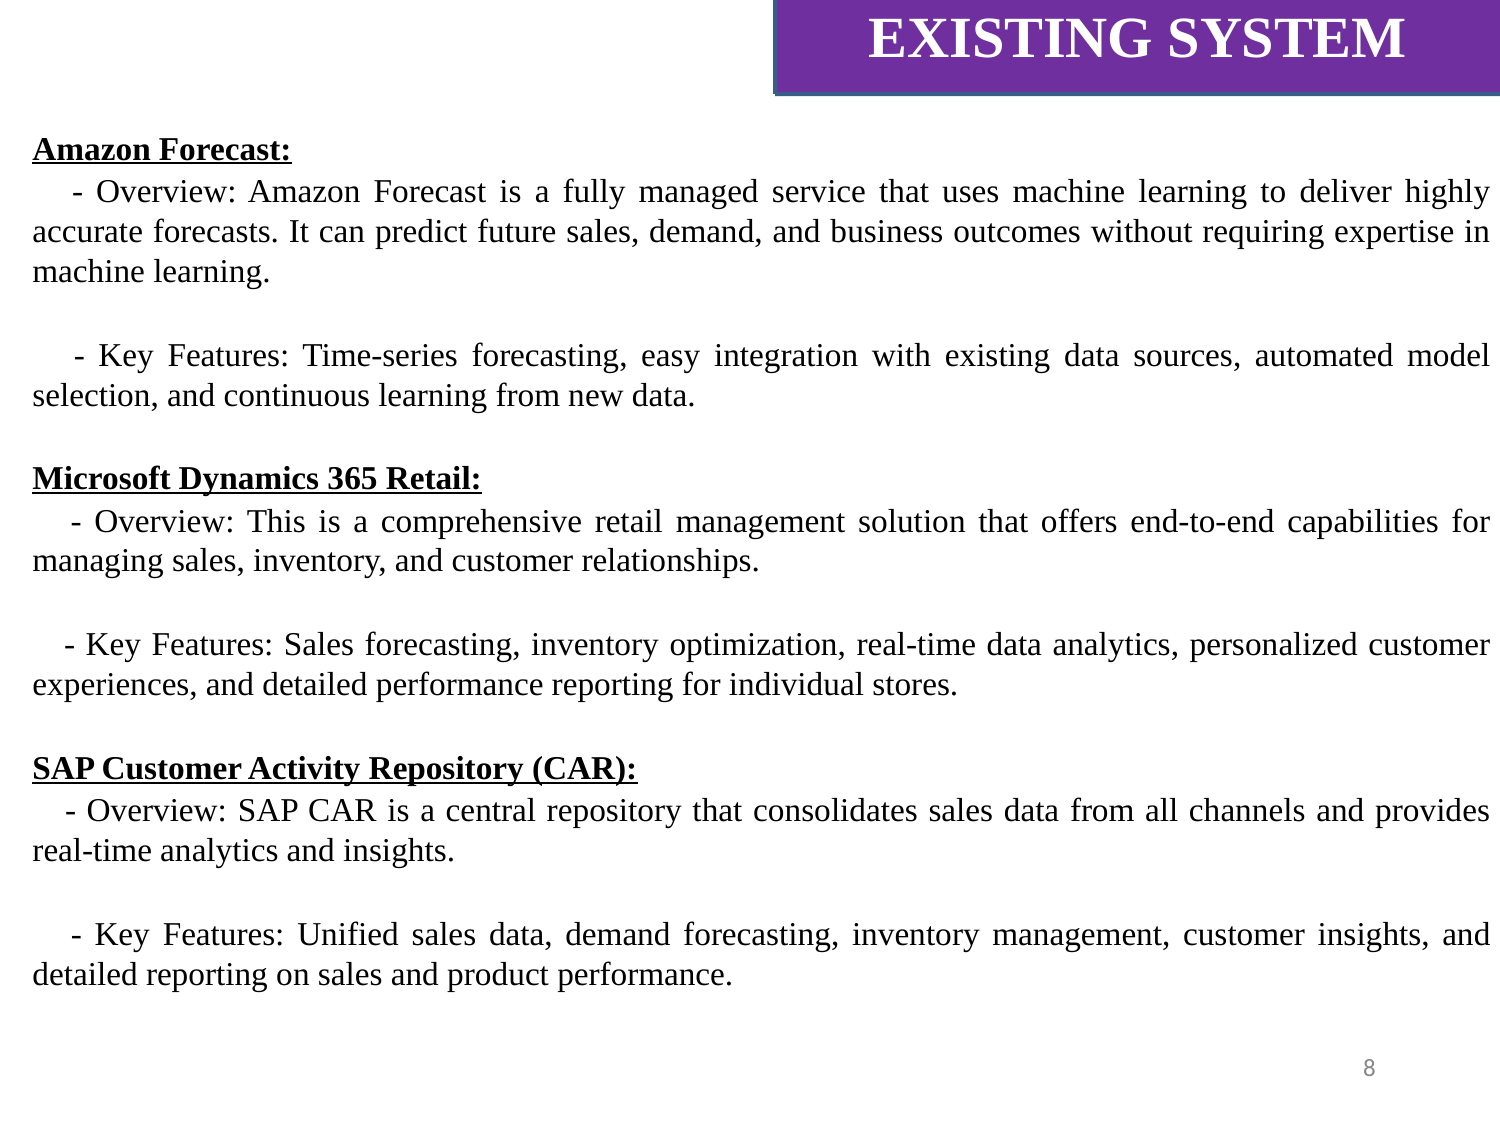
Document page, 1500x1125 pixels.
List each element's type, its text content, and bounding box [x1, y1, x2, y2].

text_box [772, 0, 1500, 97]
title EXISTING SYSTEM [182, 0, 1470, 124]
slide_number 8 [1356, 1055, 1403, 1125]
text_box Amazon Forecast: - Overview: Amazon Forecast is a fully managed service that uses machine learning to deliver highly accurate forecasts. It can predict future sales, demand, and business outcomes without requiring expertise in machine learning. - Key Features: Time-series forecasting, easy integration with existing data sources, automated model selection, and continuous learning from new data. Microsoft Dynamics 365 Retail: - Overview: This is a comprehensive retail management solution that offers end-to-end capabilities for managing sales, inventory, and customer relationships. - Key Features: Sales forecasting, inventory optimization, real-time data analytics, personalized customer experiences, and detailed performance reporting for individual stores. SAP Customer Activity Repository (CAR): - Overview: SAP CAR is a central repository that consolidates sales data from all channels and provides real-time analytics and insights. - Key Features: Unified sales data, demand forecasting, inventory management, customer insights, and detailed reporting on sales and product performance. [30, 124, 1500, 993]
